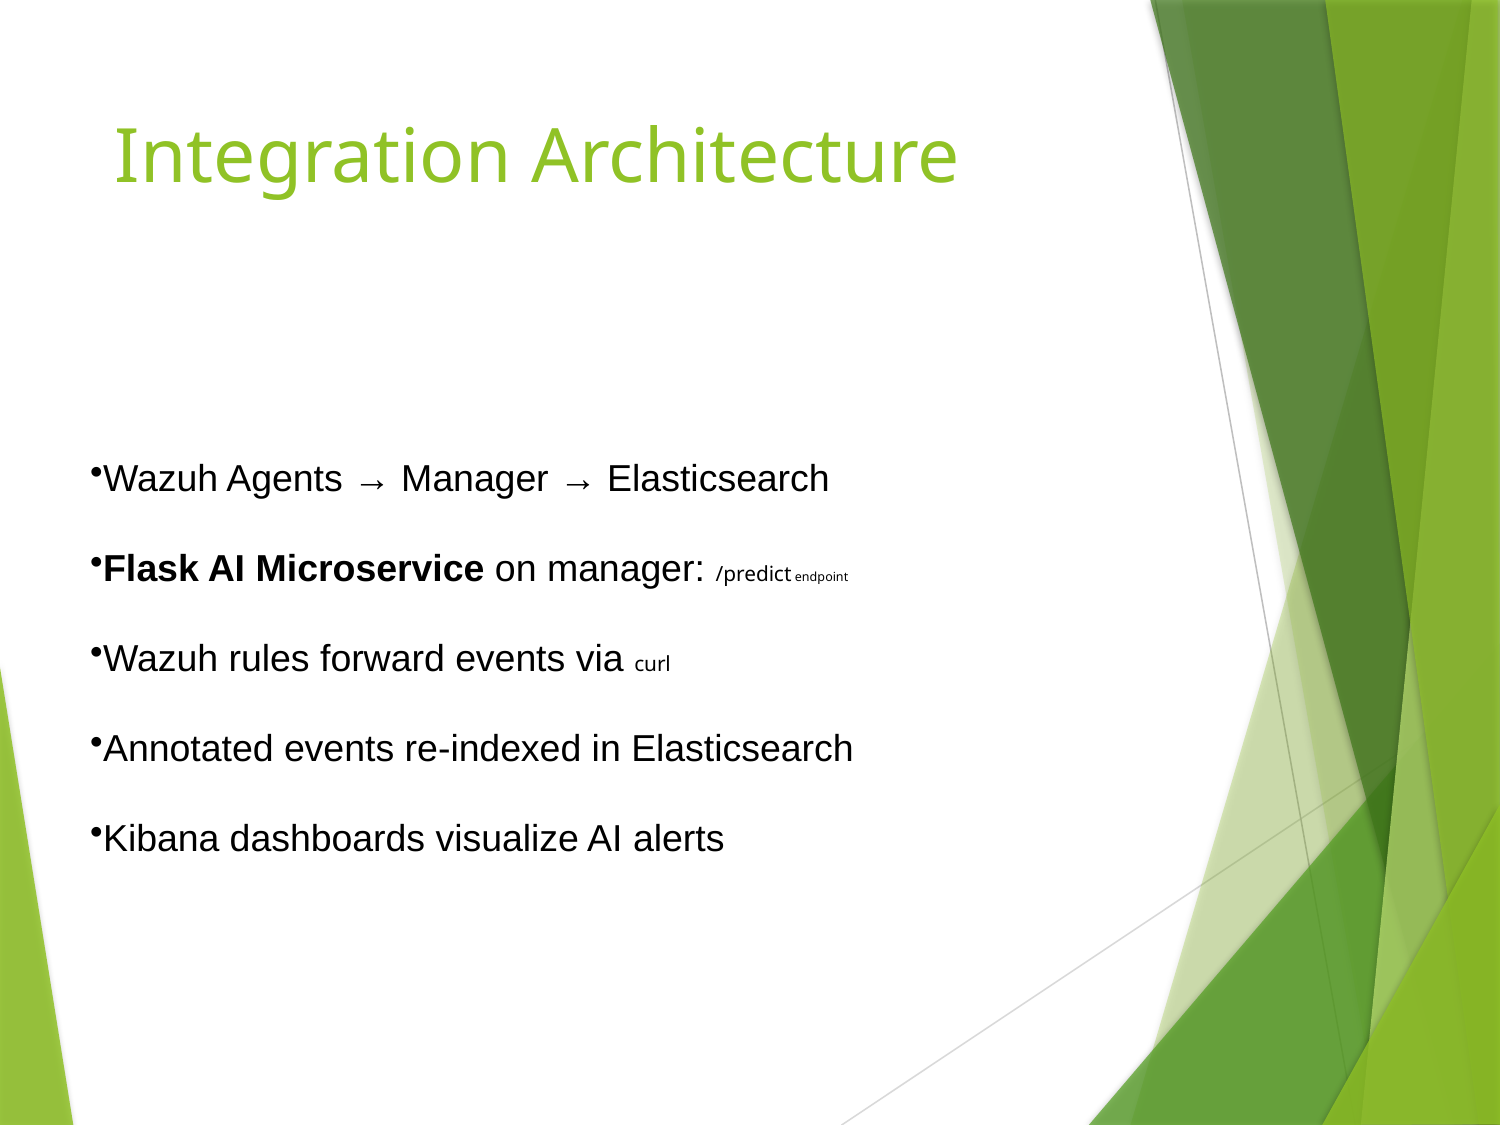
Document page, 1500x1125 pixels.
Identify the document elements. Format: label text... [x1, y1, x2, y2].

title Integration Architecture [99, 99, 1142, 317]
list Wazuh Agents → Manager → Elasticsearch Flask AI Microservice on manager: /predict endpoint Wazuh rules forward events via curl Annotated events re‑indexed in Elasticsearch Kibana dashboards visualize AI alerts [75, 307, 878, 961]
